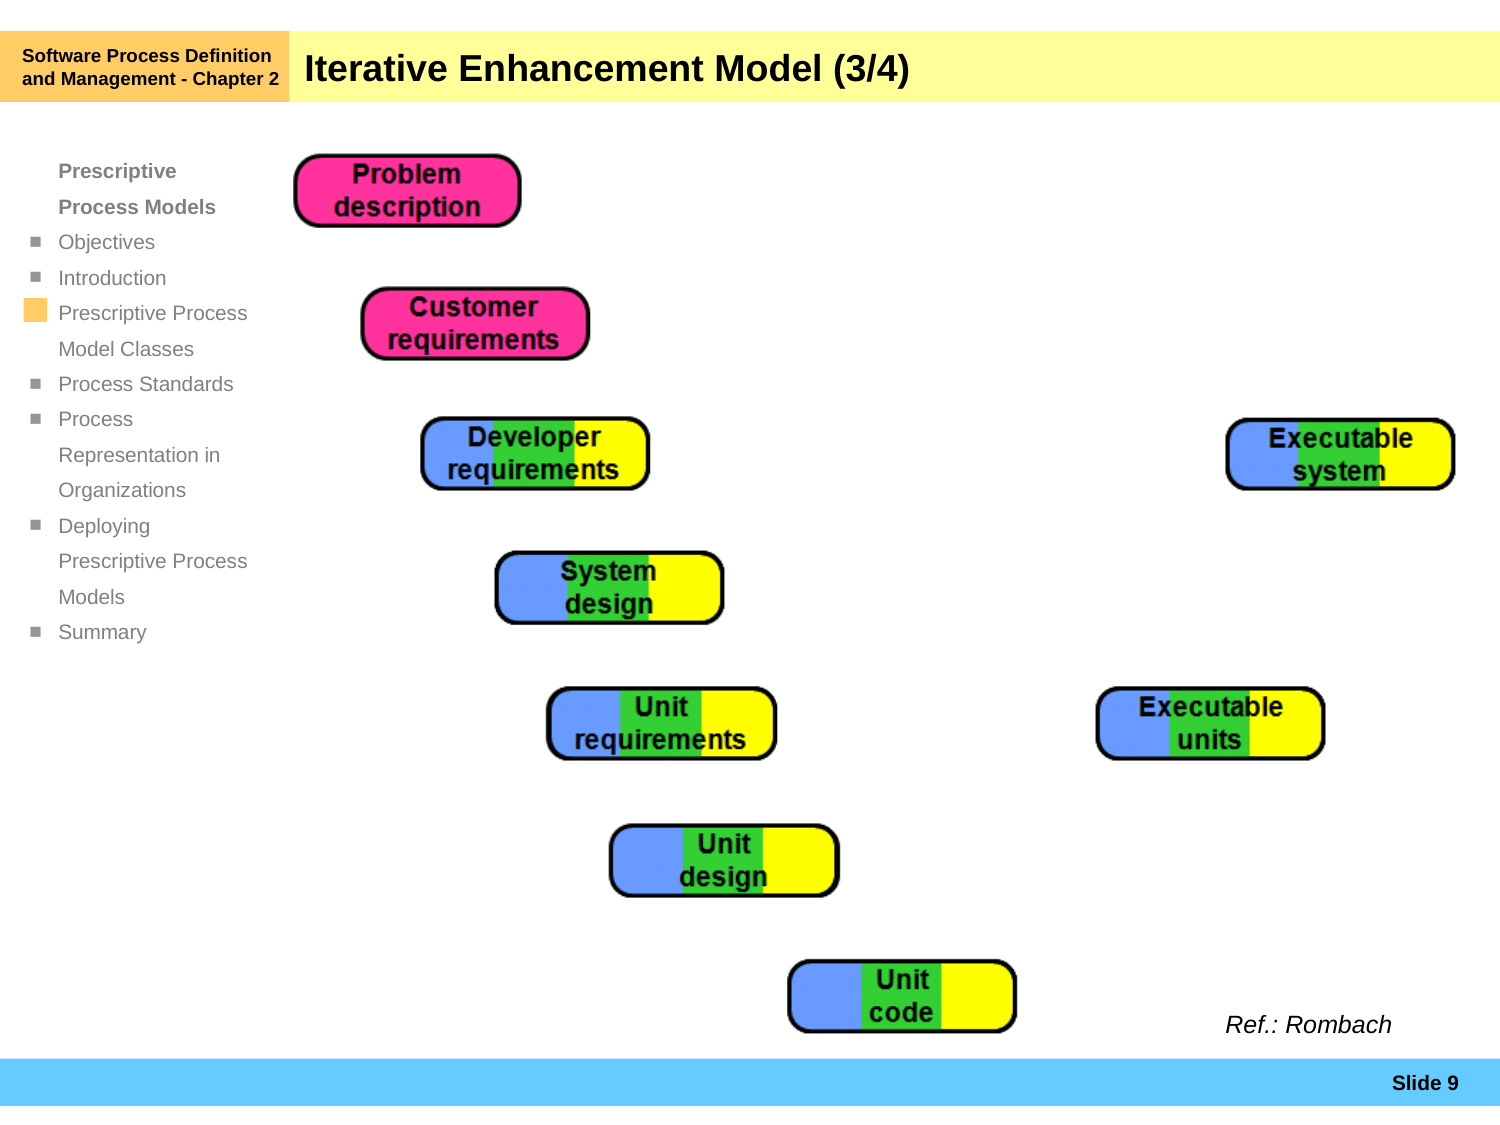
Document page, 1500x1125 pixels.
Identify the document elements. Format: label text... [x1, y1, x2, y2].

footer Software Process Definition and Management - Chapter 2 [0, 31, 290, 102]
text_box Ref.: Rombach [1210, 1001, 1483, 1046]
title Iterative Enhancement Model (3/4) [290, 31, 1500, 102]
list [291, 148, 1457, 1036]
text_box [23, 298, 48, 322]
slide_number Slide 9 [1305, 1058, 1459, 1106]
